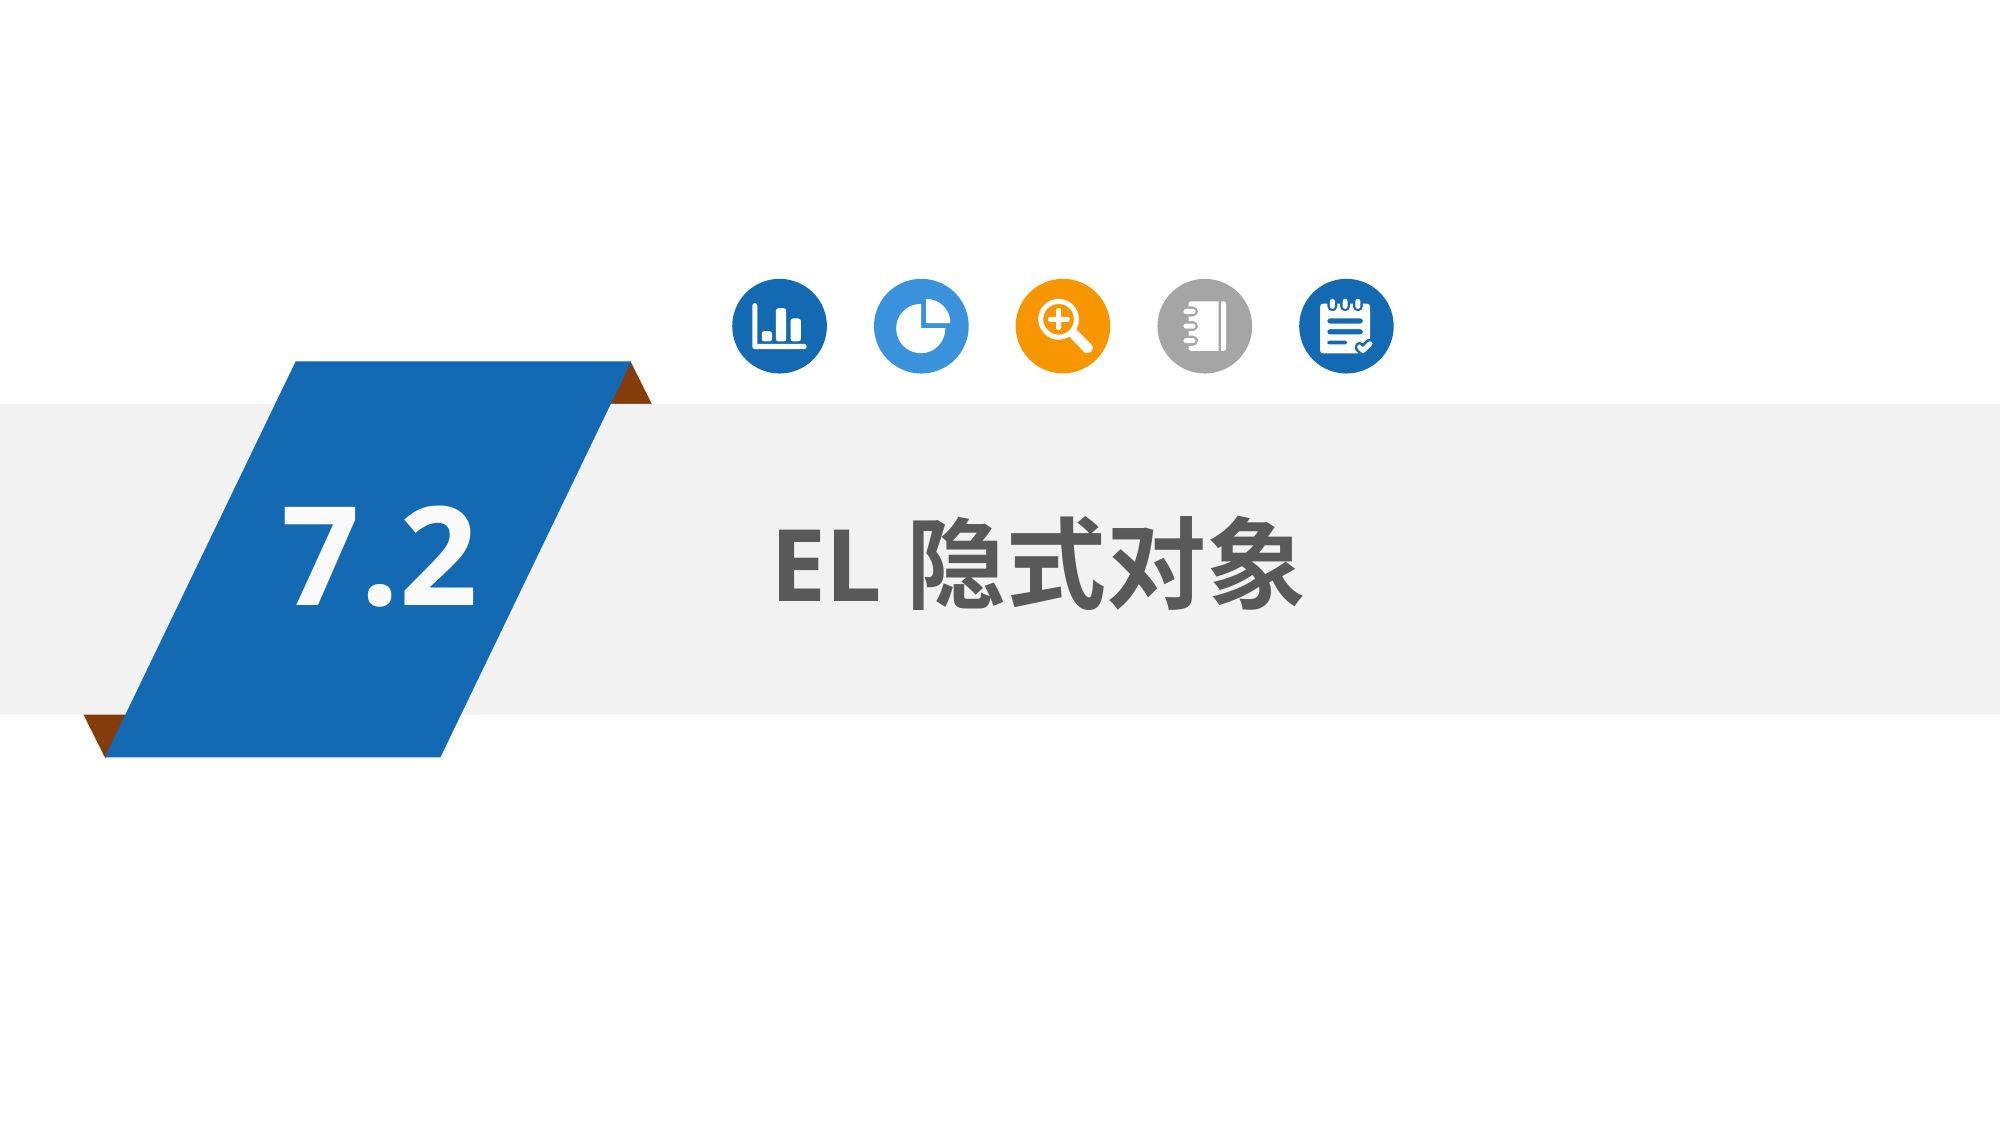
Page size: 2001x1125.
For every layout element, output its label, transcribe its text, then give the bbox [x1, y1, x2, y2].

text_box EL隐式对象 [754, 494, 1655, 630]
text_box 7.2 [266, 460, 552, 641]
